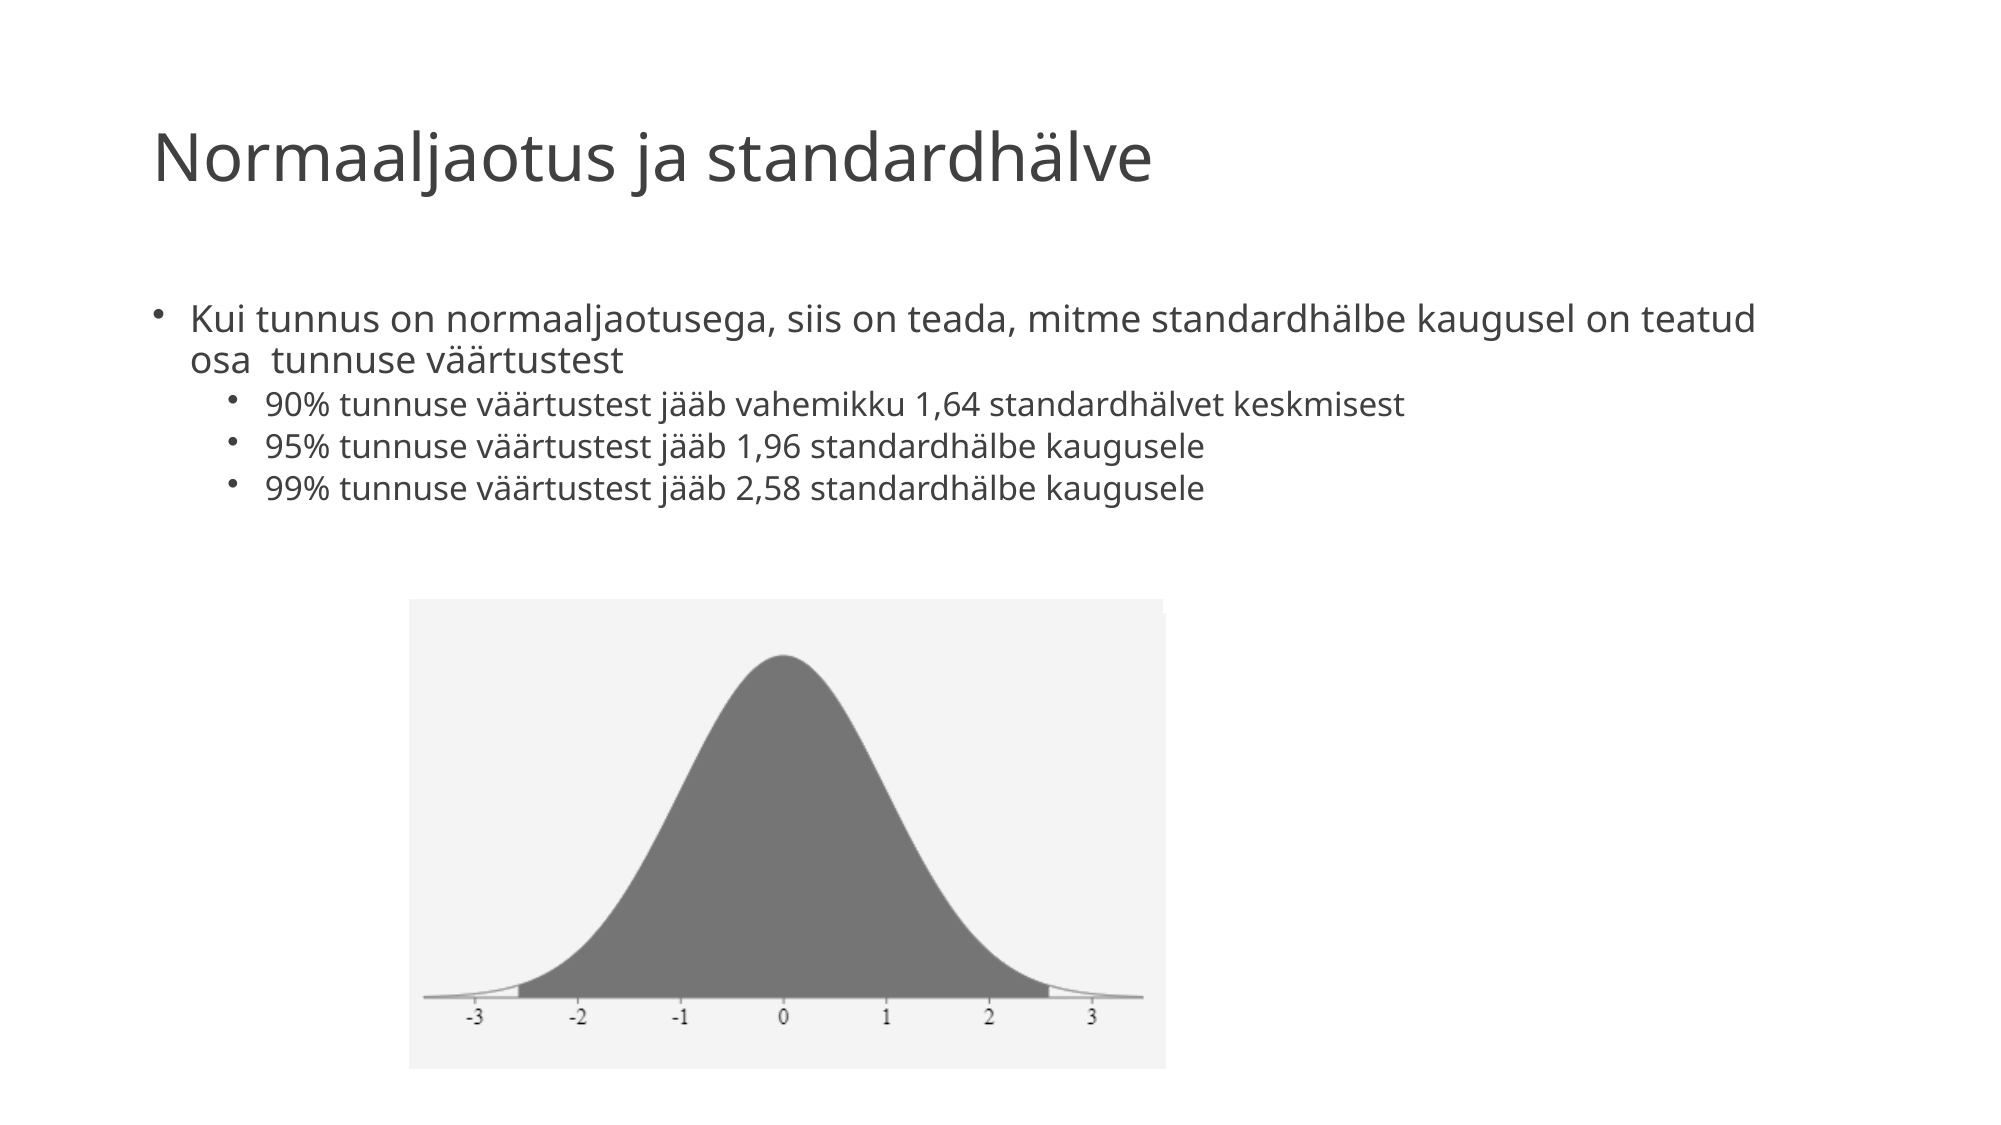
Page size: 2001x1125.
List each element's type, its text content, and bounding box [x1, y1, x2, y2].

picture [408, 598, 1166, 1069]
title Normaaljaotus ja standardhälve [150, 112, 1475, 281]
text_box Kui tunnus on normaaljaotusega, siis on teada, mitme standardhälbe kaugusel on teatud osa tunnuse väärtustest 90% tunnuse väärtustest jääb vahemikku 1,64 standardhälvet keskmisest 95% tunnuse väärtustest jääb 1,96 standardhälbe kaugusele 99% tunnuse väärtustest jääb 2,58 standardhälbe kaugusele [150, 281, 1810, 508]
